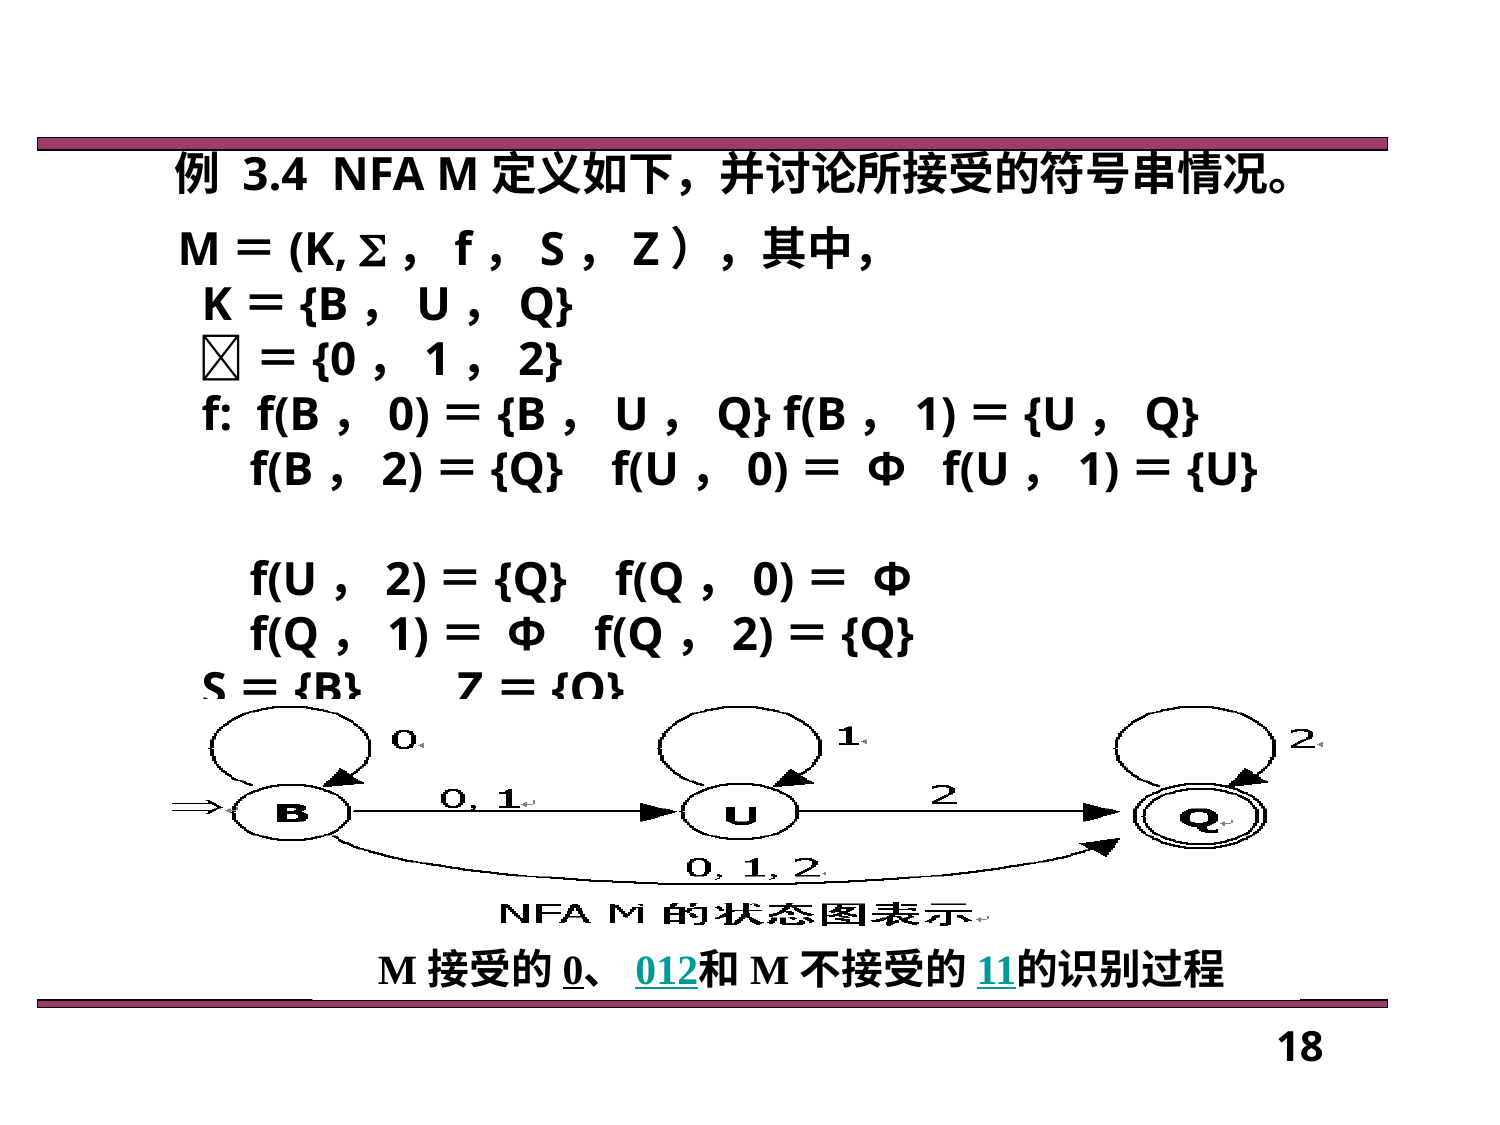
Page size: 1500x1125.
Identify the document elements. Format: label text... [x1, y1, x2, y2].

text_box 例 3.4 NFA M定义如下，并讨论所接受的符号串情况。 [112, 137, 1388, 207]
slide_number 18 [1125, 1012, 1475, 1053]
text_box M＝(K, ，f，S，Z），其中， K＝{B，U，Q} ＝{0，1，2} f: f(B，0)＝{B，U，Q} f(B，1)＝{U，Q} f(B，2)＝{Q} f(U，0)＝ Φ f(U，1)＝{U} f(U，2)＝{Q} f(Q，0)＝ Φ f(Q，1)＝ Φ f(Q，2)＝{Q} S＝{B} Z＝{Q} [131, 212, 1330, 675]
picture [156, 699, 1329, 931]
text_box M接受的0、012和M不接受的11的识别过程 [312, 939, 1300, 1000]
